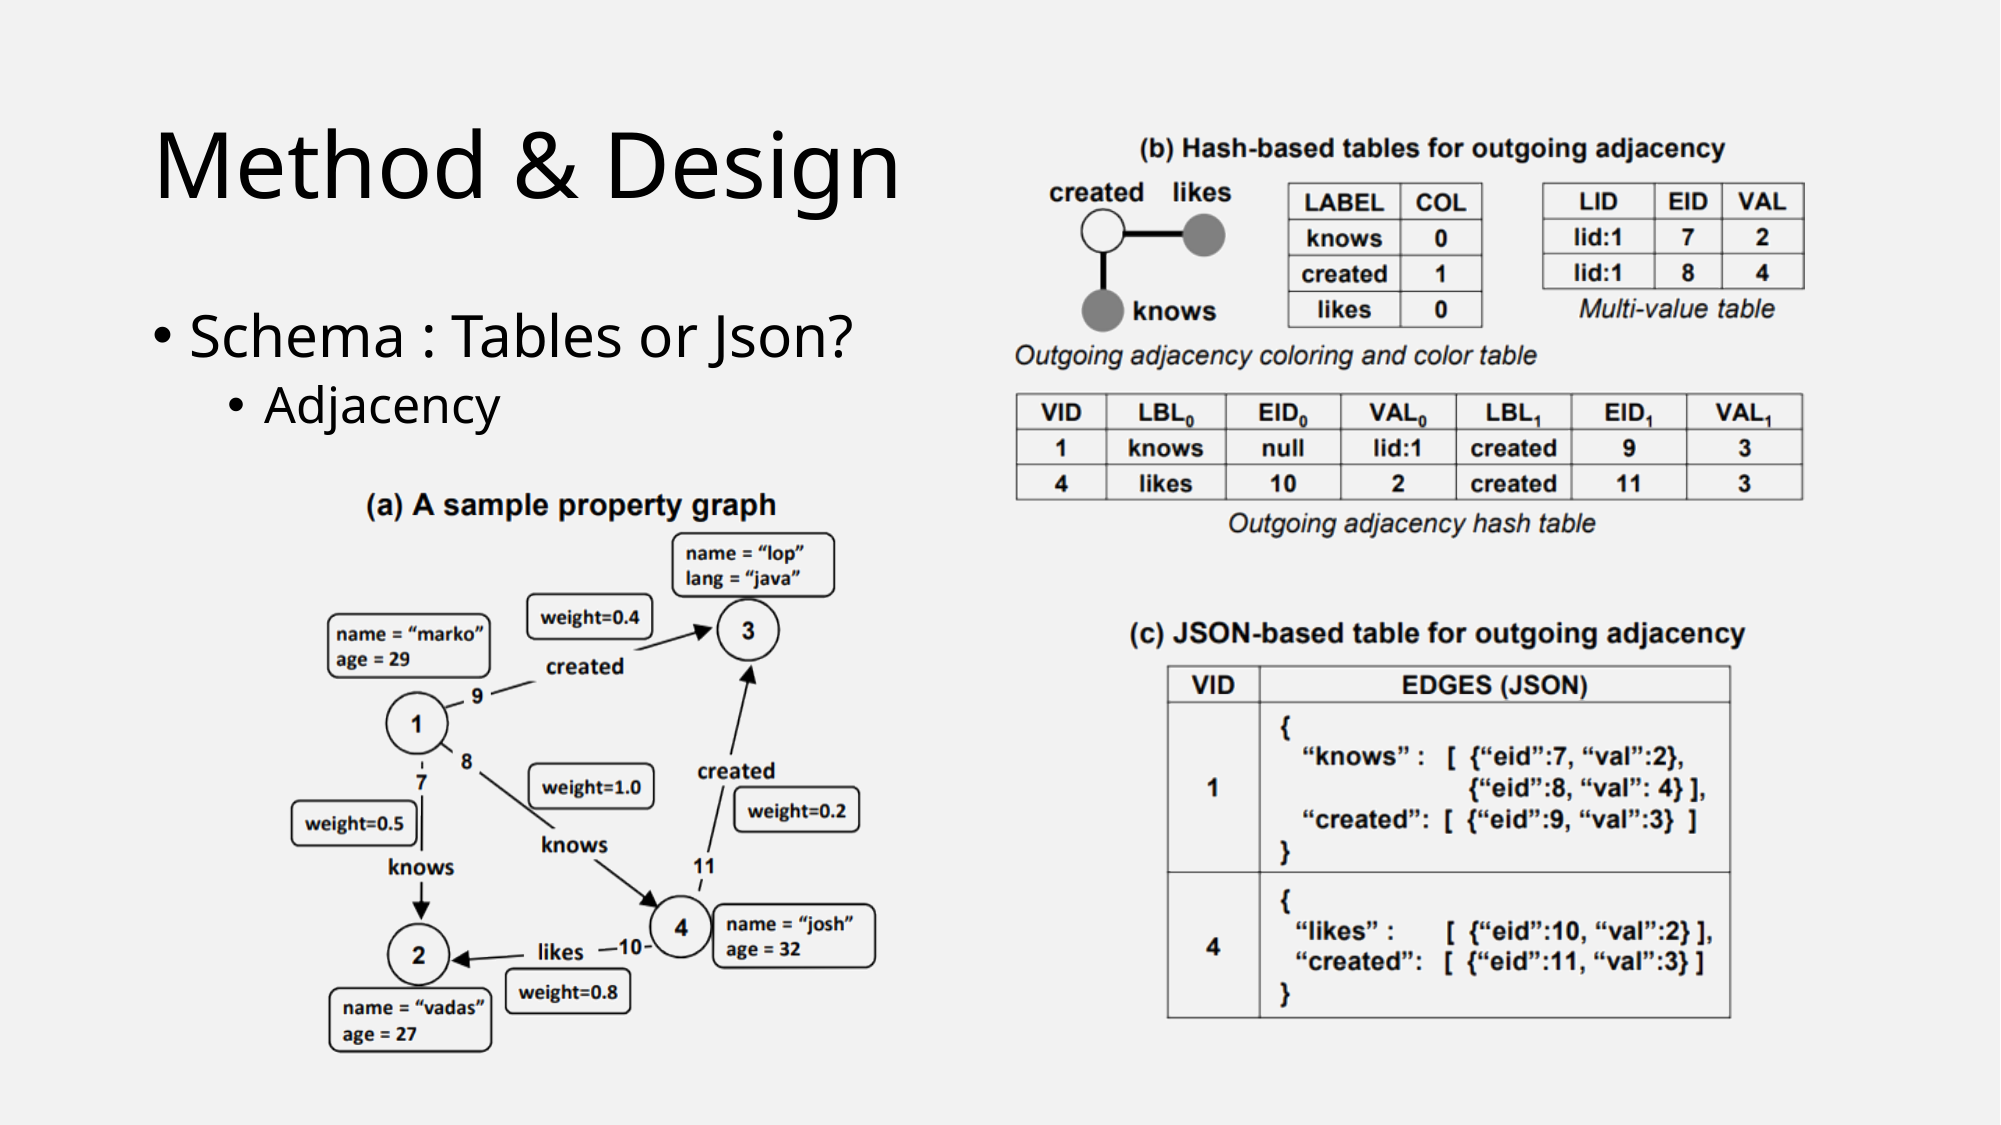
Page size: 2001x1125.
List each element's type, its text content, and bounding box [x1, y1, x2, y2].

picture [1130, 588, 1762, 1036]
title Method & Design [137, 59, 1863, 278]
list Schema : Tables or Json? Adjacency [137, 299, 1863, 1014]
picture [999, 117, 1805, 556]
picture [259, 454, 879, 1066]
